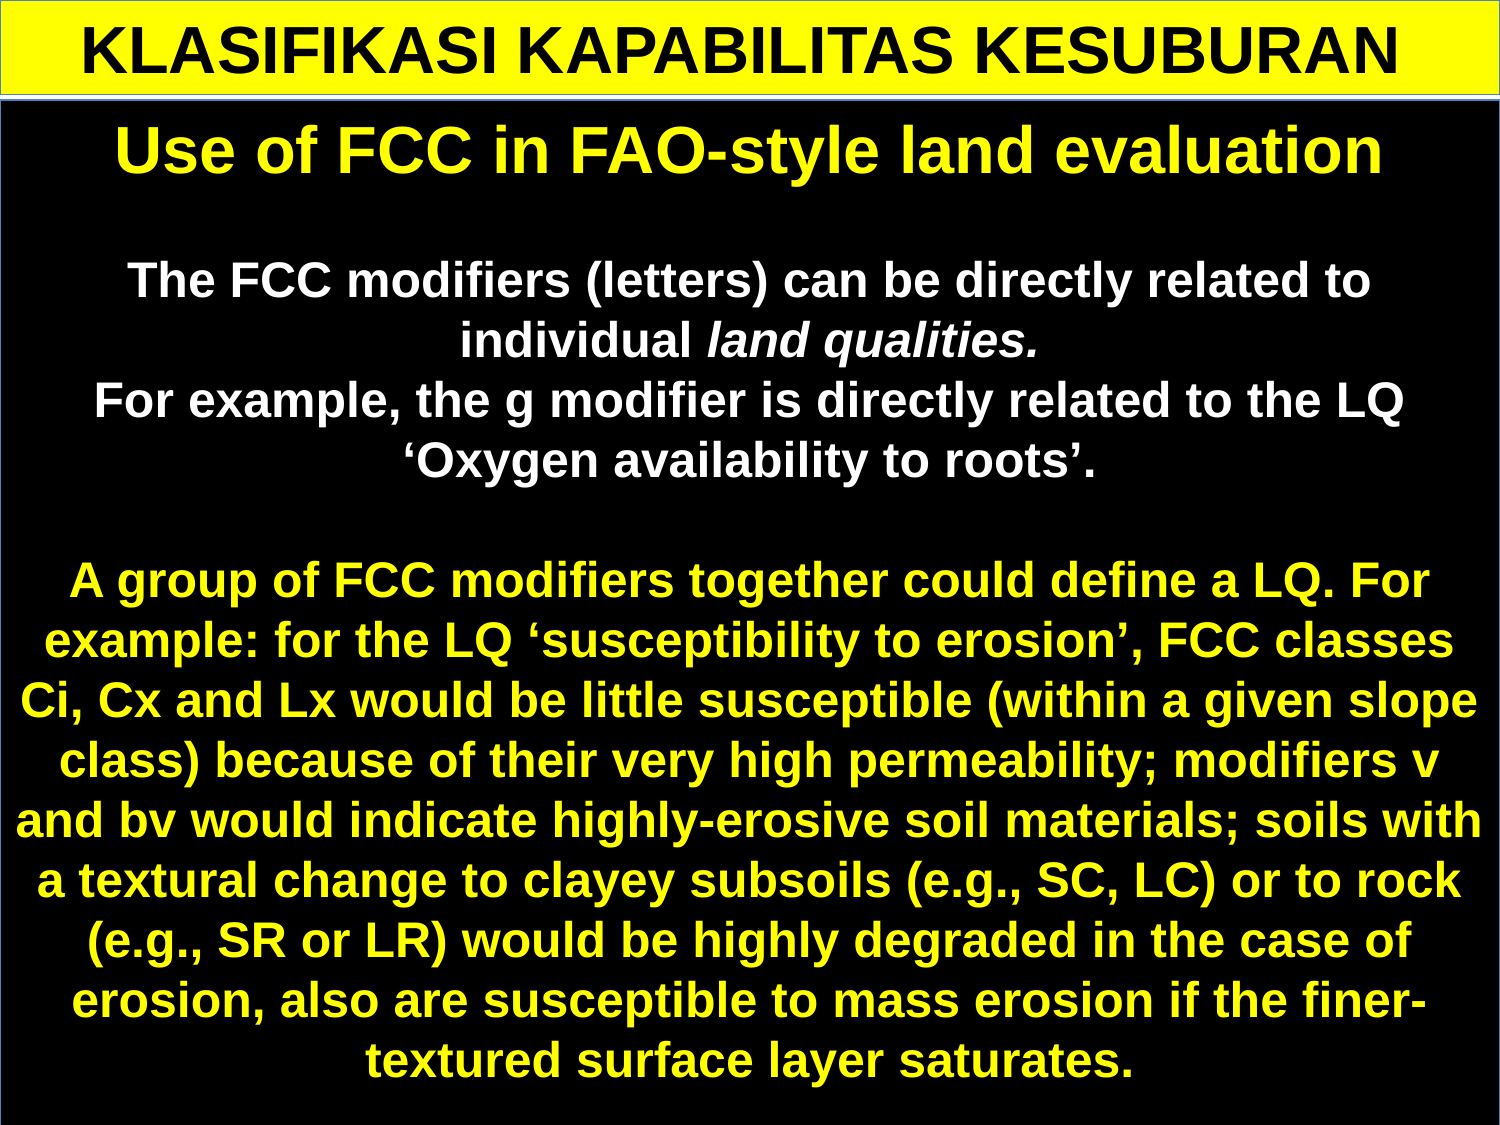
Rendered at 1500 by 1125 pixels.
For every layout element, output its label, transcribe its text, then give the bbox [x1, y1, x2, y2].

text_box KLASIFIKASI KAPABILITAS KESUBURAN [0, 0, 1500, 95]
text_box Use of FCC in FAO-style land evaluation The FCC modifiers (letters) can be directly related to individual land qualities. For example, the g modifier is directly related to the LQ ‘Oxygen availability to roots’. A group of FCC modifiers together could define a LQ. For example: for the LQ ‘susceptibility to erosion’, FCC classes Ci, Cx and Lx would be little susceptible (within a given slope class) because of their very high permeability; modifiers v and bv would indicate highly-erosive soil materials; soils with a textural change to clayey subsoils (e.g., SC, LC) or to rock (e.g., SR or LR) would be highly degraded in the case of erosion, also are susceptible to mass erosion if the finer-textured surface layer saturates. [0, 99, 1500, 1125]
